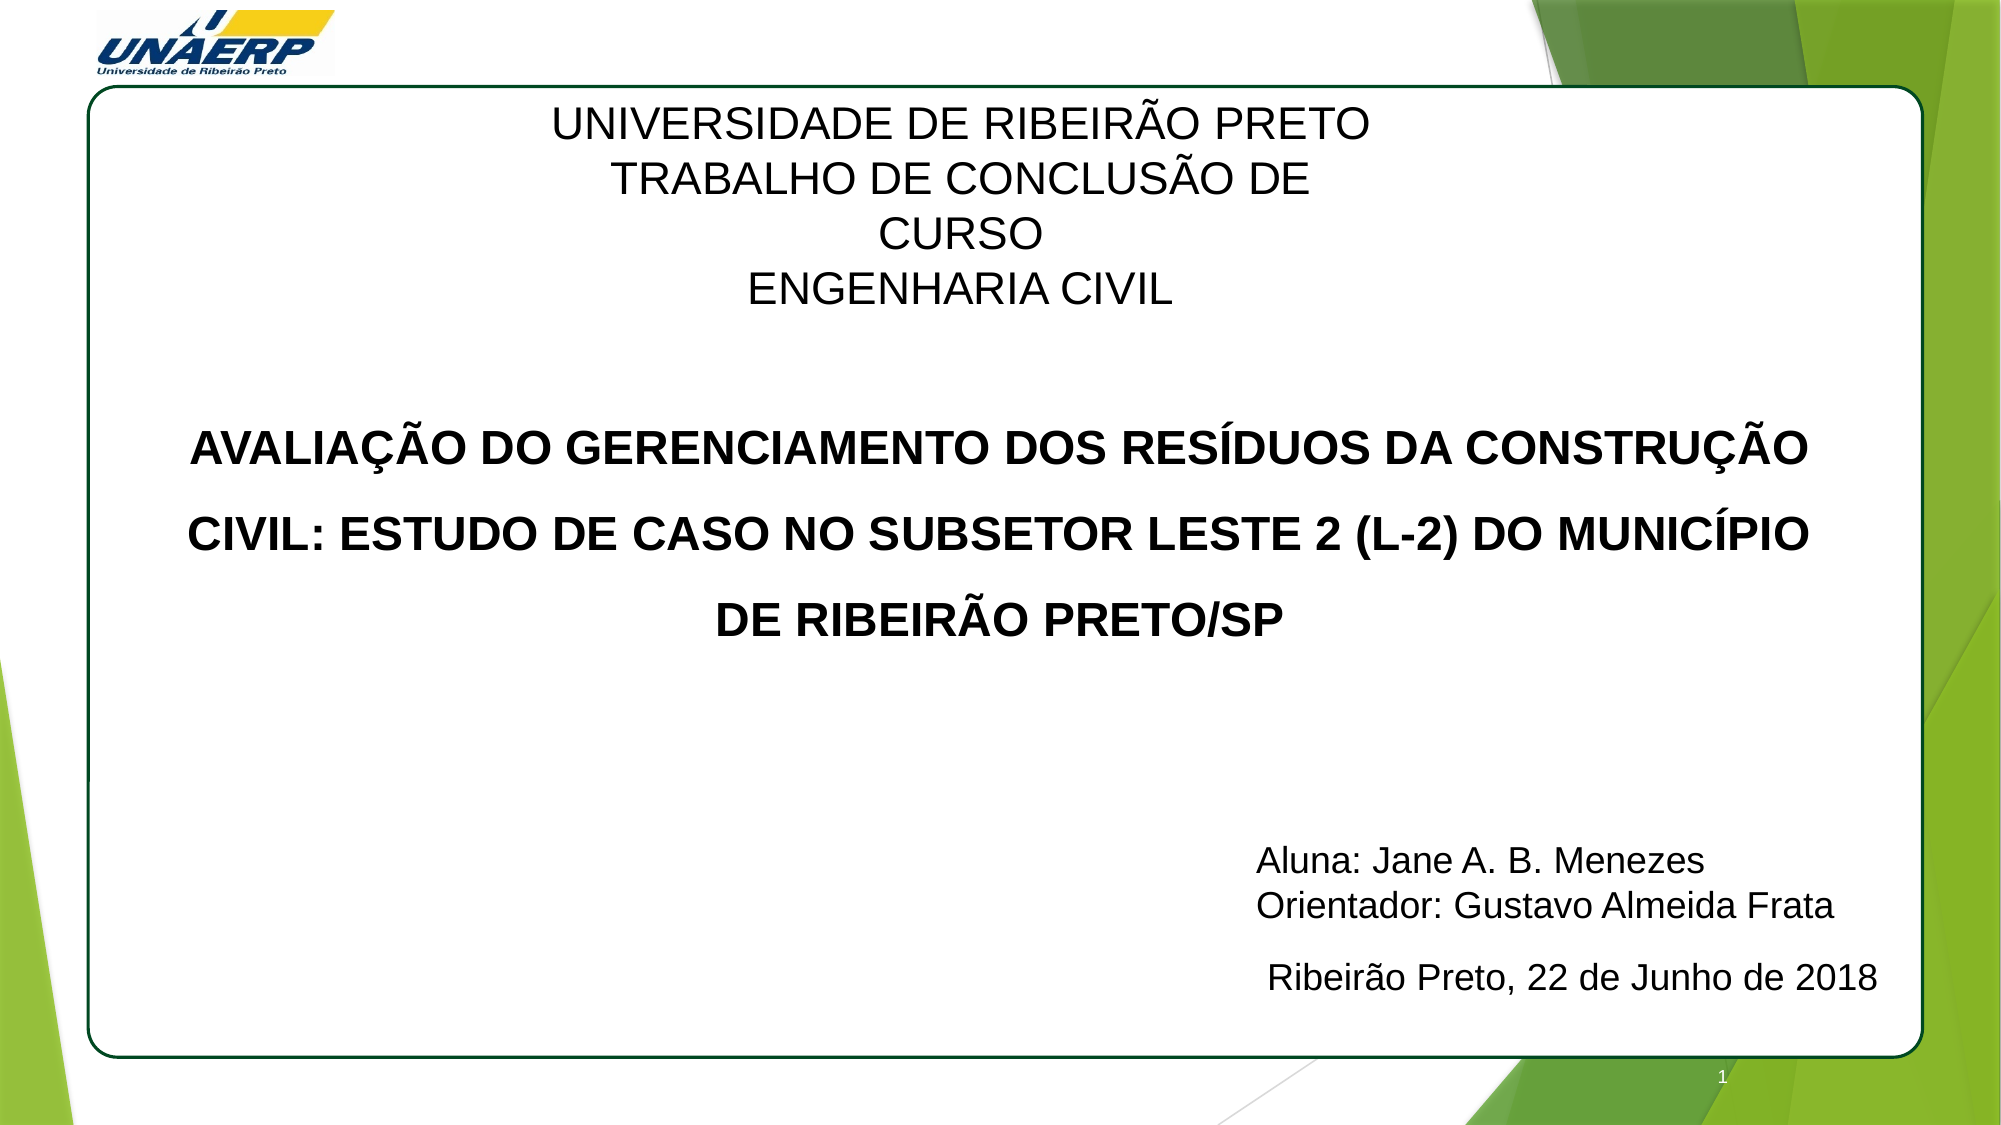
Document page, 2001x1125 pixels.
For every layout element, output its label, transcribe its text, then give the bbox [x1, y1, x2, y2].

text_box AVALIAÇÃO DO GERENCIAMENTO DOS RESÍDUOS DA CONSTRUÇÃO CIVIL: ESTUDO DE CASO NO SUBSETOR LESTE 2 (L-2) DO MUNICÍPIO DE RIBEIRÃO PRETO/SP [152, 380, 1849, 764]
slide_number 1 [1282, 1046, 1744, 1106]
picture [96, 9, 336, 77]
text_box APL [86, 84, 1925, 1059]
text_box UNIVERSIDADE DE RIBEIRÃO PRETO TRABALHO DE CONCLUSÃO DE CURSO ENGENHARIA CIVIL [531, 86, 1391, 250]
text_box Aluna: Jane A. B. Menezes Orientador: Gustavo Almeida Frata [1241, 829, 1850, 934]
text_box Ribeirão Preto, 22 de Junho de 2018 [1252, 945, 1894, 1005]
